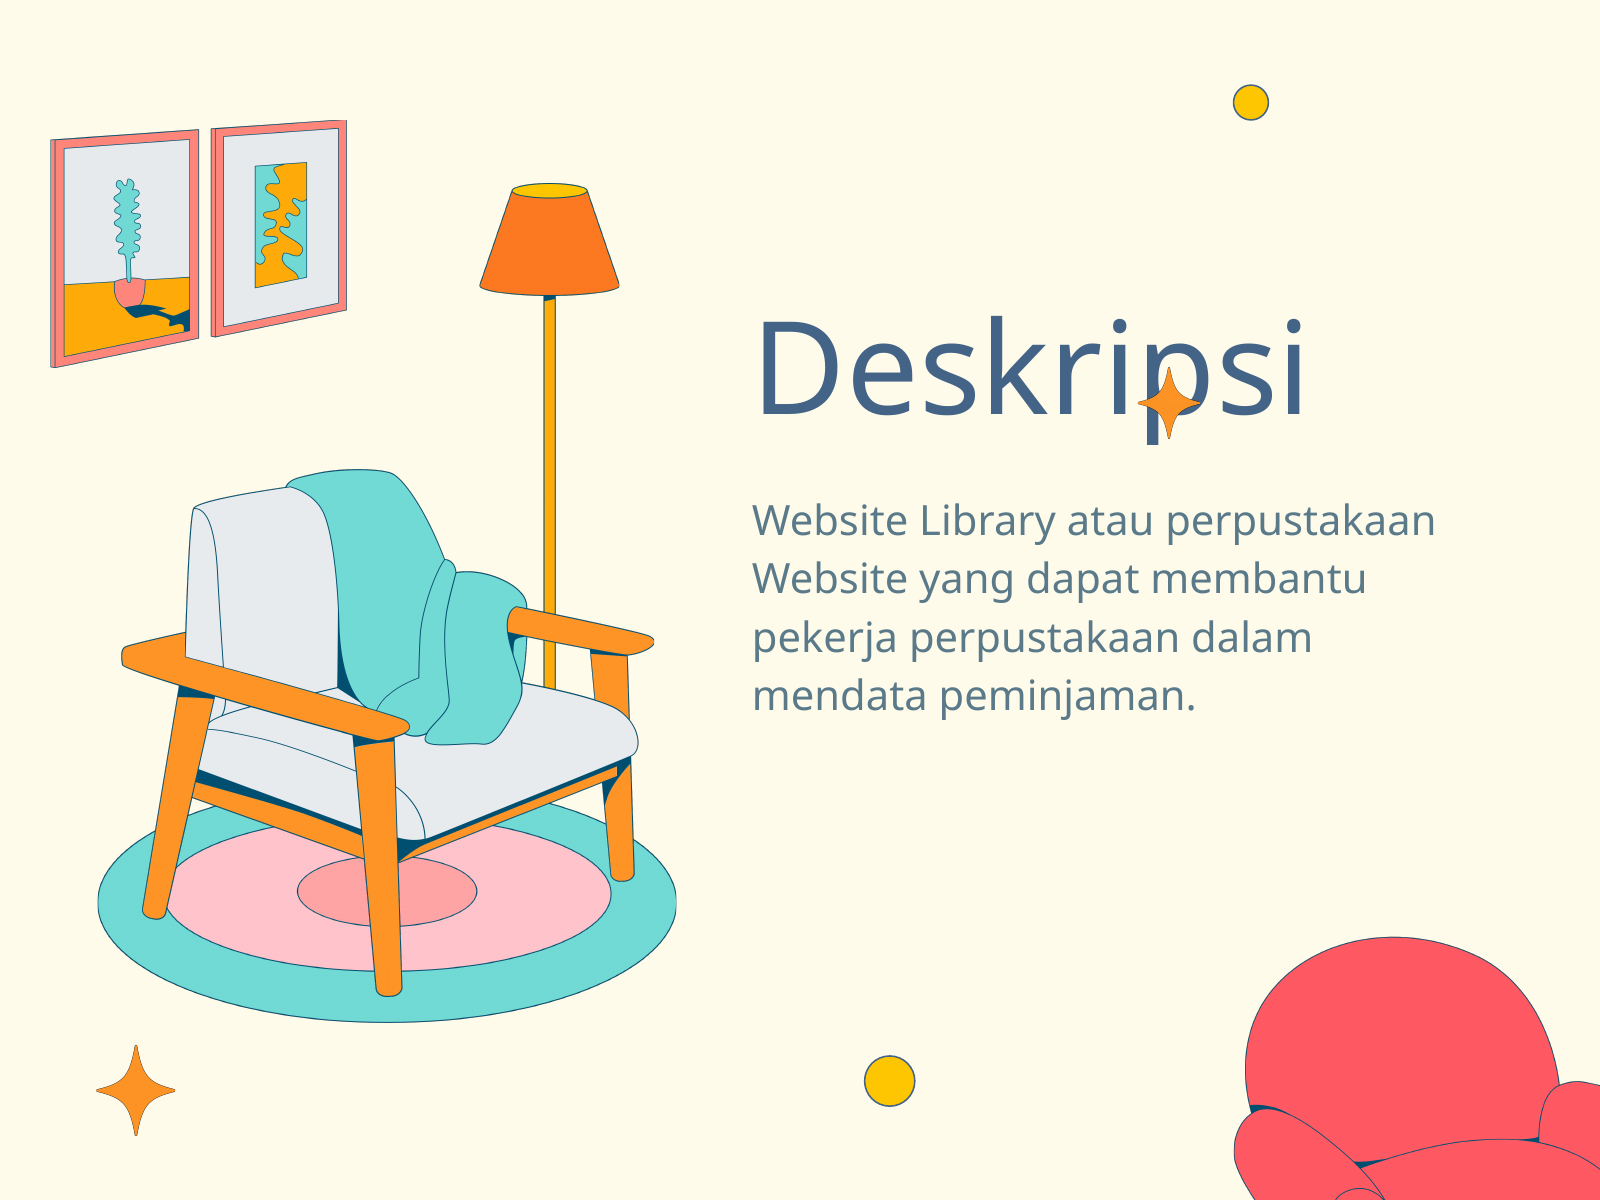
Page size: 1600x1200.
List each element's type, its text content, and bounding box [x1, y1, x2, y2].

text_box Website Library atau perpustakaan Website yang dapat membantu pekerja perpustakaan dalam mendata peminjaman. [751, 485, 1463, 719]
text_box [864, 1055, 916, 1107]
text_box [479, 183, 620, 467]
text_box [1137, 367, 1201, 439]
text_box [96, 1045, 176, 1136]
text_box Deskripsi [751, 298, 1463, 441]
text_box [97, 782, 677, 1024]
text_box [50, 120, 348, 368]
text_box [1233, 932, 1600, 1200]
text_box [119, 467, 655, 997]
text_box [1233, 84, 1269, 121]
